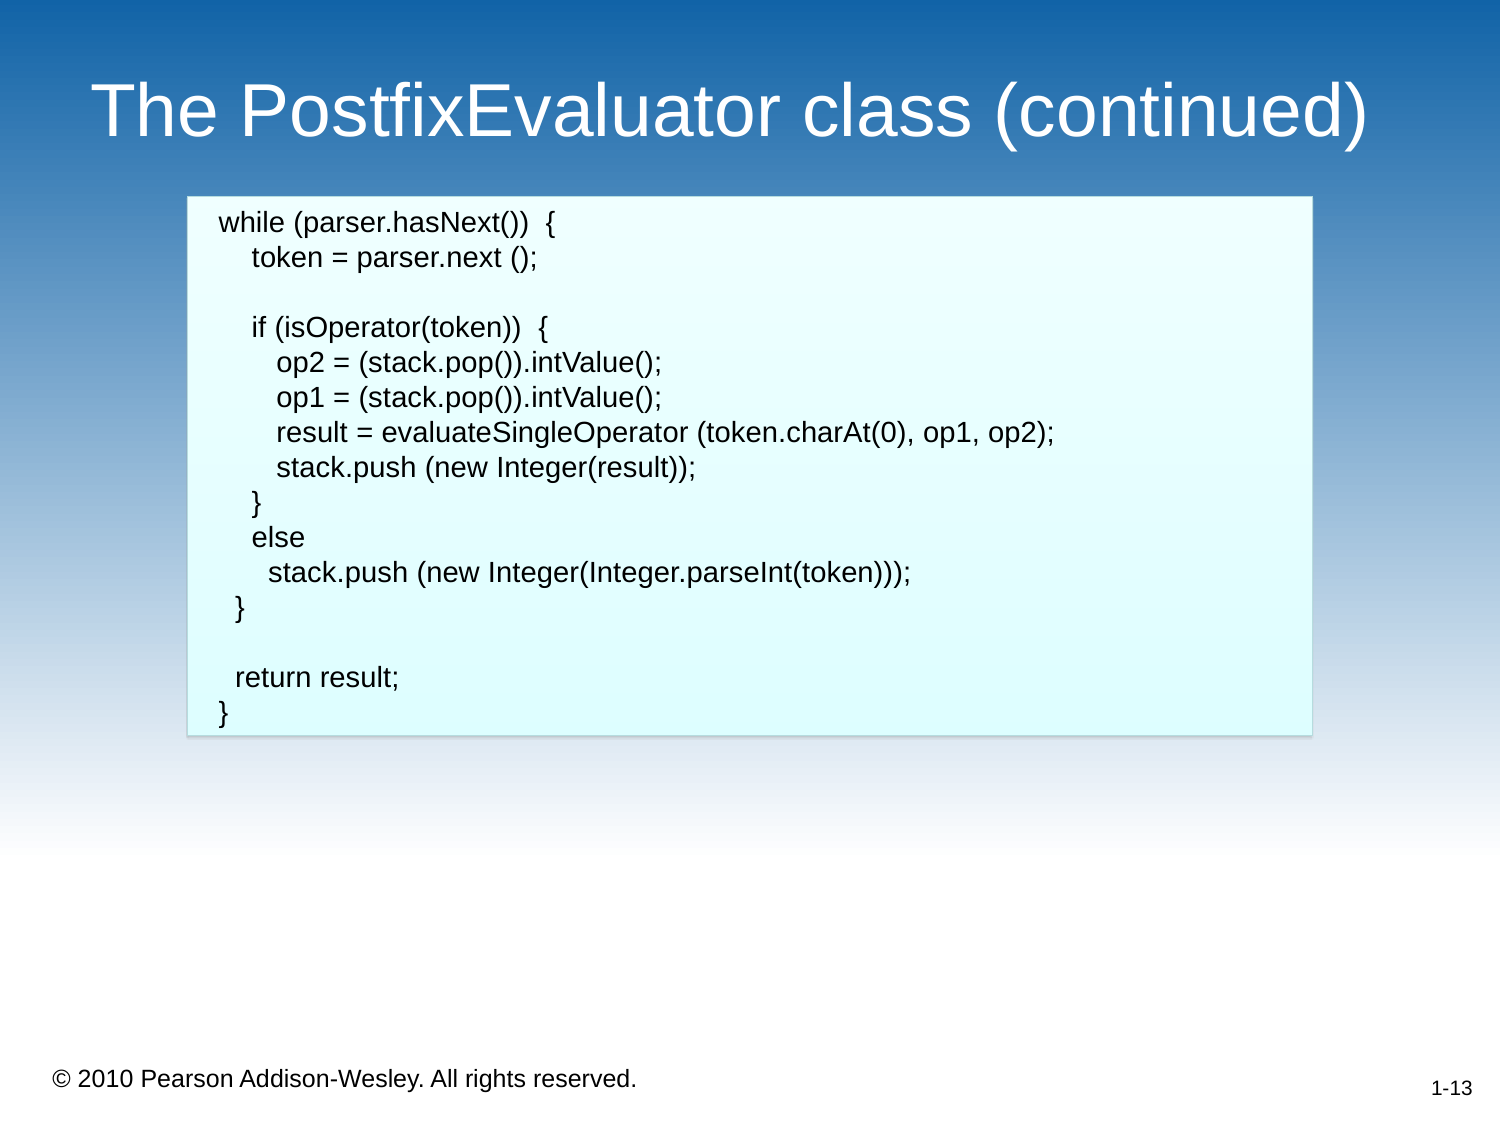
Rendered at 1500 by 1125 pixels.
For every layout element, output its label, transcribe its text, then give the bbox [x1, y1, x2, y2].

slide_number 1-13 [1174, 1049, 1488, 1125]
text_box while (parser.hasNext()) { token = parser.next (); if (isOperator(token)) { op2 = (stack.pop()).intValue(); op1 = (stack.pop()).intValue(); result = evaluateSingleOperator (token.charAt(0), op1, op2); stack.push (new Integer(result)); } else stack.push (new Integer(Integer.parseInt(token))); } return result; } [187, 196, 1313, 736]
title The PostfixEvaluator class (continued) [75, 12, 1438, 200]
